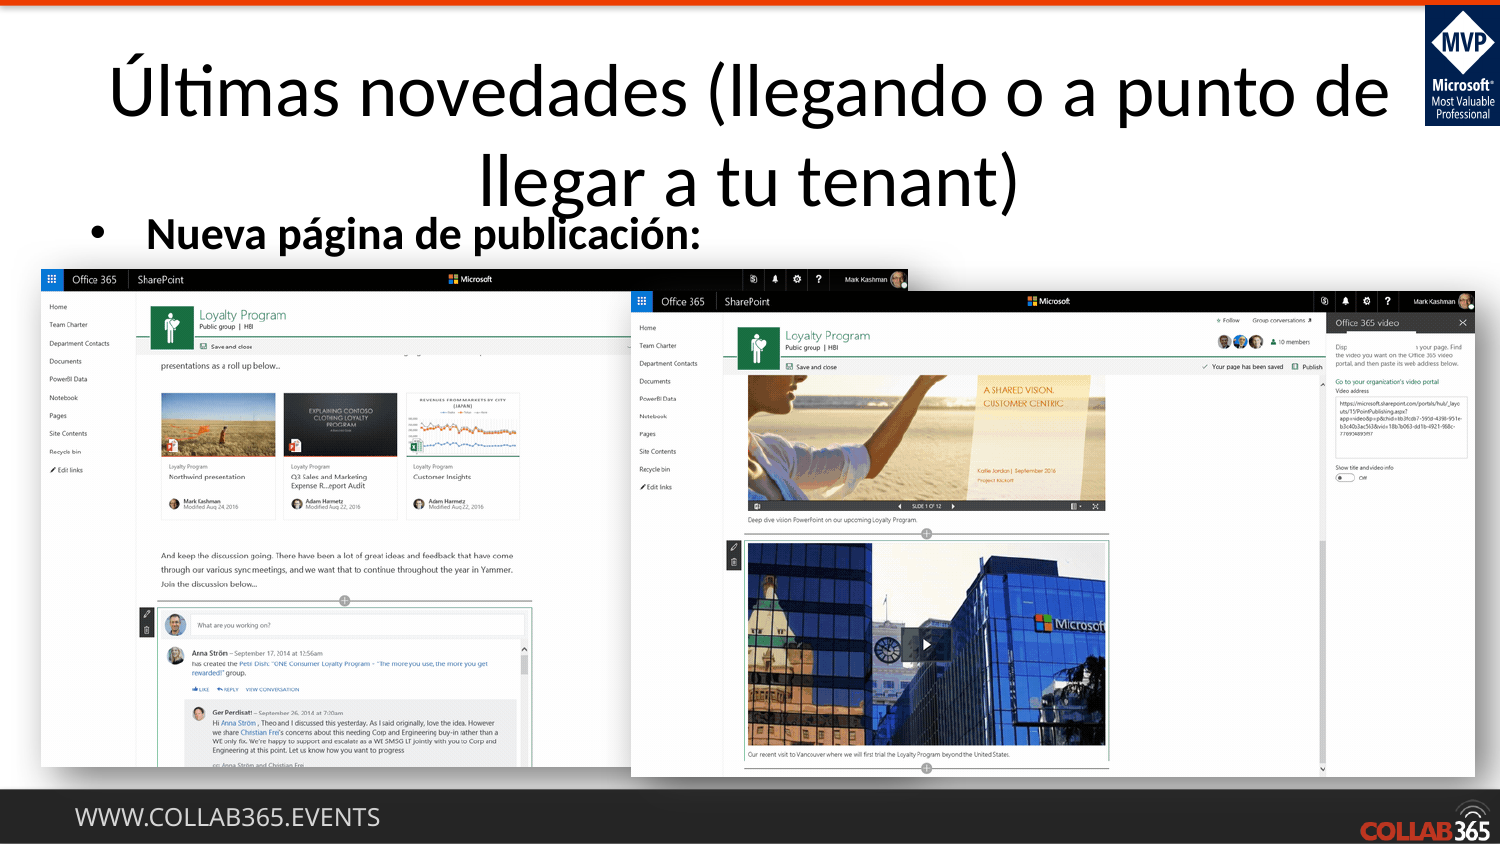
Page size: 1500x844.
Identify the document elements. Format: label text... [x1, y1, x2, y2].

text_box Nueva página de publicación: [74, 196, 1425, 273]
title Últimas novedades (llegando o a punto de llegar a tu tenant) [75, 33, 1425, 175]
picture [1358, 797, 1492, 844]
picture [1425, 5, 1500, 126]
picture [41, 268, 1475, 777]
